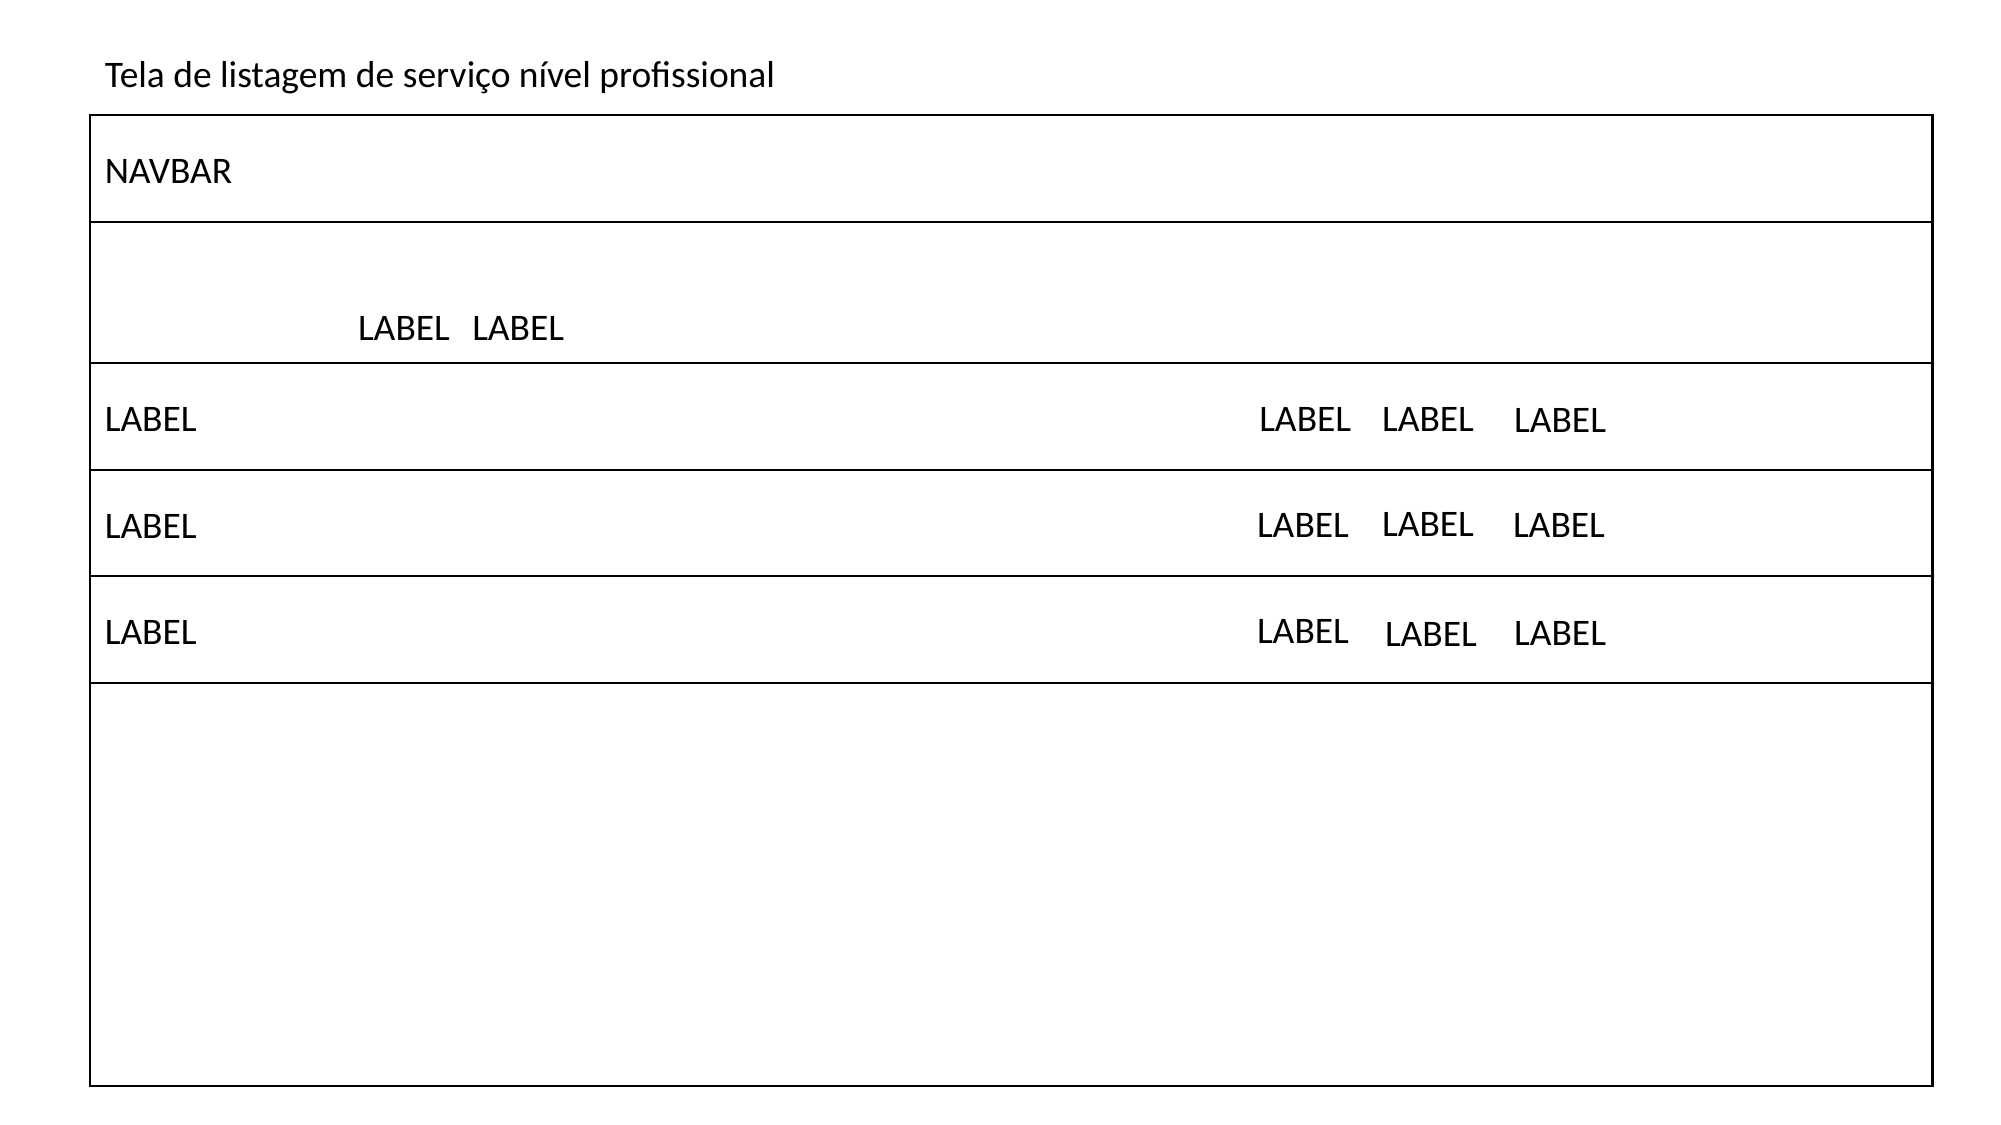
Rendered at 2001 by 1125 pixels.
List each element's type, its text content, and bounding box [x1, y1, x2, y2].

text_box LABEL [1498, 493, 1677, 553]
text_box LABEL [1370, 601, 1549, 662]
text_box [89, 684, 1934, 1087]
text_box NAVBAR [89, 114, 1934, 223]
text_box [89, 223, 1934, 362]
text_box LABEL [343, 295, 457, 356]
text_box LABEL [1367, 386, 1546, 446]
text_box LABEL [1499, 387, 1678, 447]
text_box LABEL [1242, 598, 1421, 659]
text_box Tela de listagem de serviço nível profissional [90, 42, 812, 103]
text_box LABEL [89, 469, 1934, 575]
text_box LABEL [89, 575, 1934, 684]
text_box LABEL [1244, 386, 1423, 447]
text_box LABEL [1499, 600, 1678, 660]
text_box LABEL [1367, 491, 1546, 552]
text_box LABEL [1242, 493, 1421, 553]
text_box LABEL [89, 362, 1934, 469]
text_box LABEL [457, 295, 636, 356]
